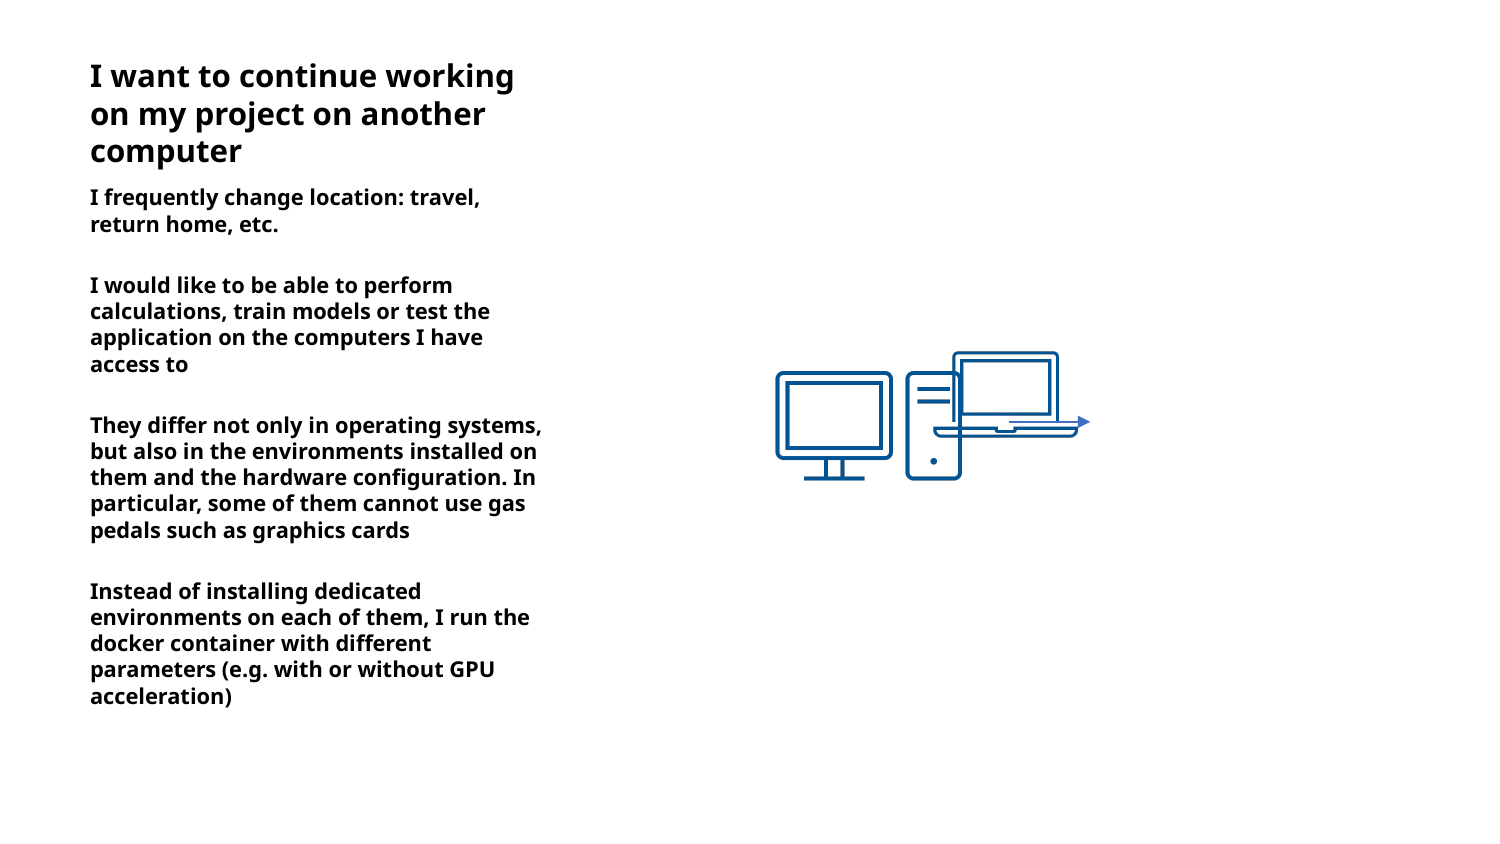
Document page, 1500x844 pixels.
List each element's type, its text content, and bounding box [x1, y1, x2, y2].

list I frequently change location: travel, return home, etc. I would like to be able to perform calculations, train models or test the application on the computers I have access to They differ not only in operating systems, but also in the environments installed on them and the hardware configuration. In particular, some of them cannot use gas pedals such as graphics cards Instead of installing dedicated environments on each of them, I run the docker container with different parameters (e.g. with or without GPU acceleration) [75, 176, 569, 754]
title I want to continue working on my project on another computer [75, 33, 569, 176]
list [930, 318, 1081, 469]
picture [771, 329, 966, 525]
